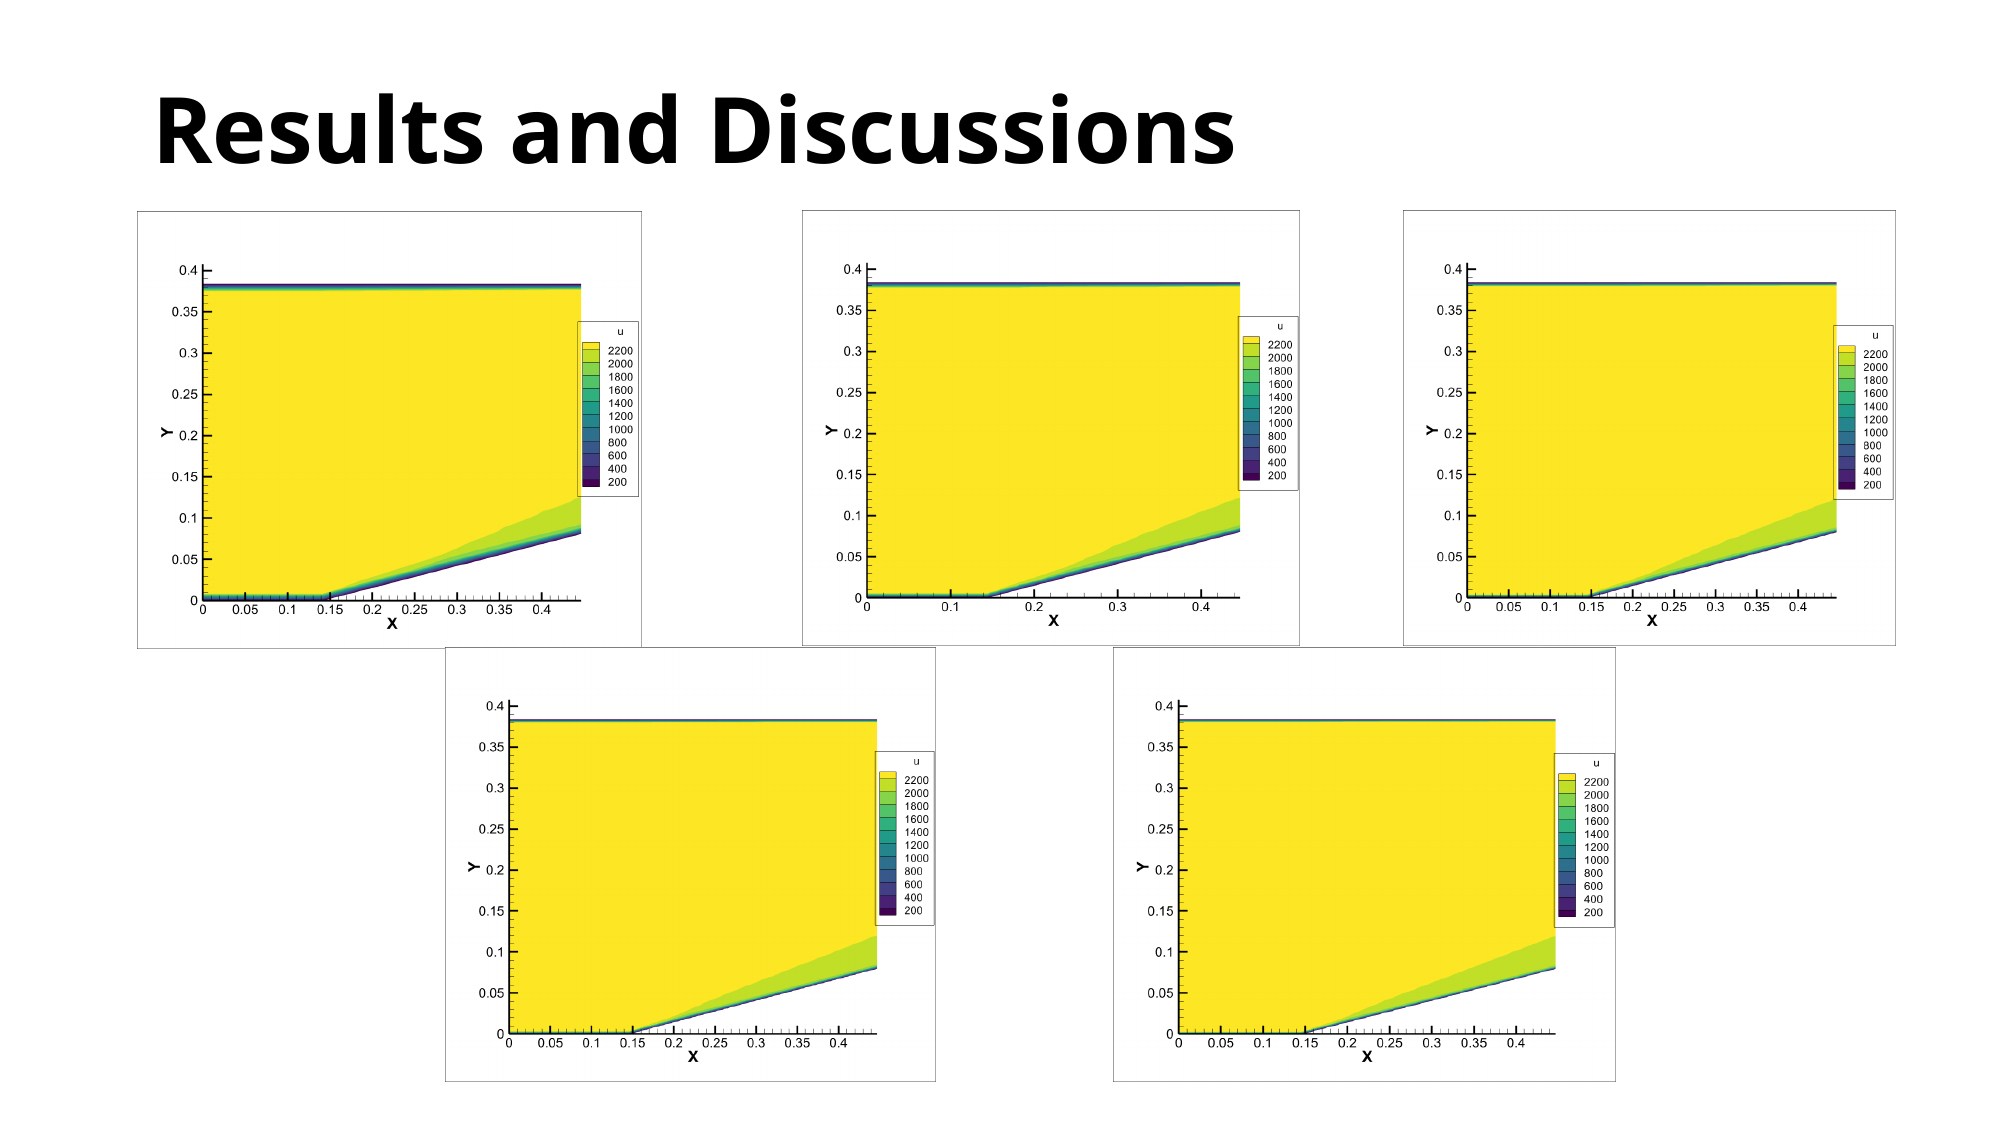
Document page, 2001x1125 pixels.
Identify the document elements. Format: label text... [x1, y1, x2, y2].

picture [445, 647, 936, 1082]
picture [1403, 210, 1896, 646]
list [136, 211, 642, 649]
picture [802, 210, 1300, 646]
picture [1113, 647, 1616, 1082]
title Results and Discussions [137, 59, 1863, 209]
